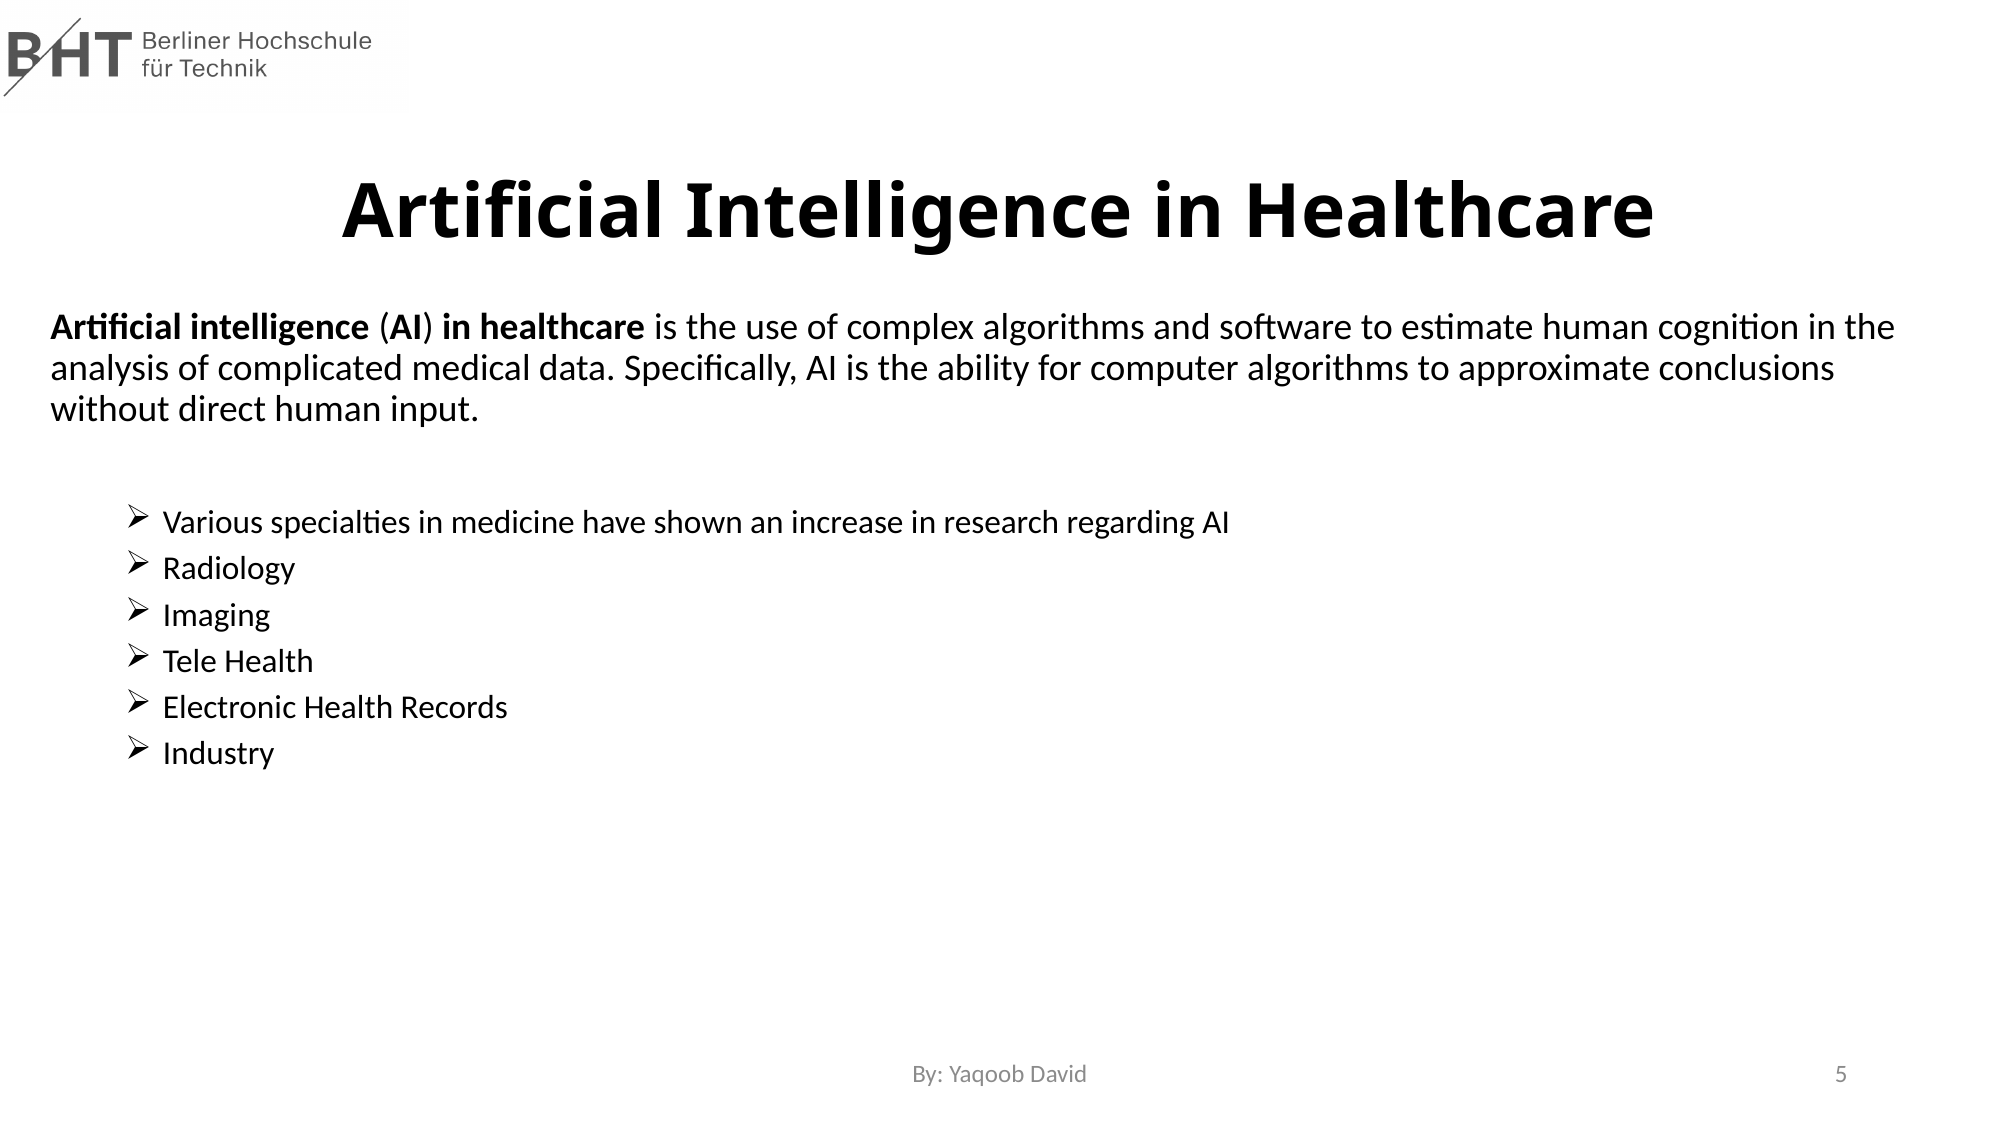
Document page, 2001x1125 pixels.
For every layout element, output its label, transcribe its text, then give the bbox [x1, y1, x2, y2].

picture [0, 0, 409, 113]
footer By: Yaqoob David [662, 1042, 1338, 1103]
slide_number 5 [1412, 1042, 1863, 1103]
list Artificial intelligence (AI) in healthcare is the use of complex algorithms and software to estimate human cognition in the analysis of complicated medical data. Specifically, AI is the ability for computer algorithms to approximate conclusions without direct human input. Various specialties in medicine have shown an increase in research regarding AI Radiology Imaging Tele Health Electronic Health Records Industry [35, 300, 1965, 1103]
title Artificial Intelligence in Healthcare [137, 149, 1863, 278]
